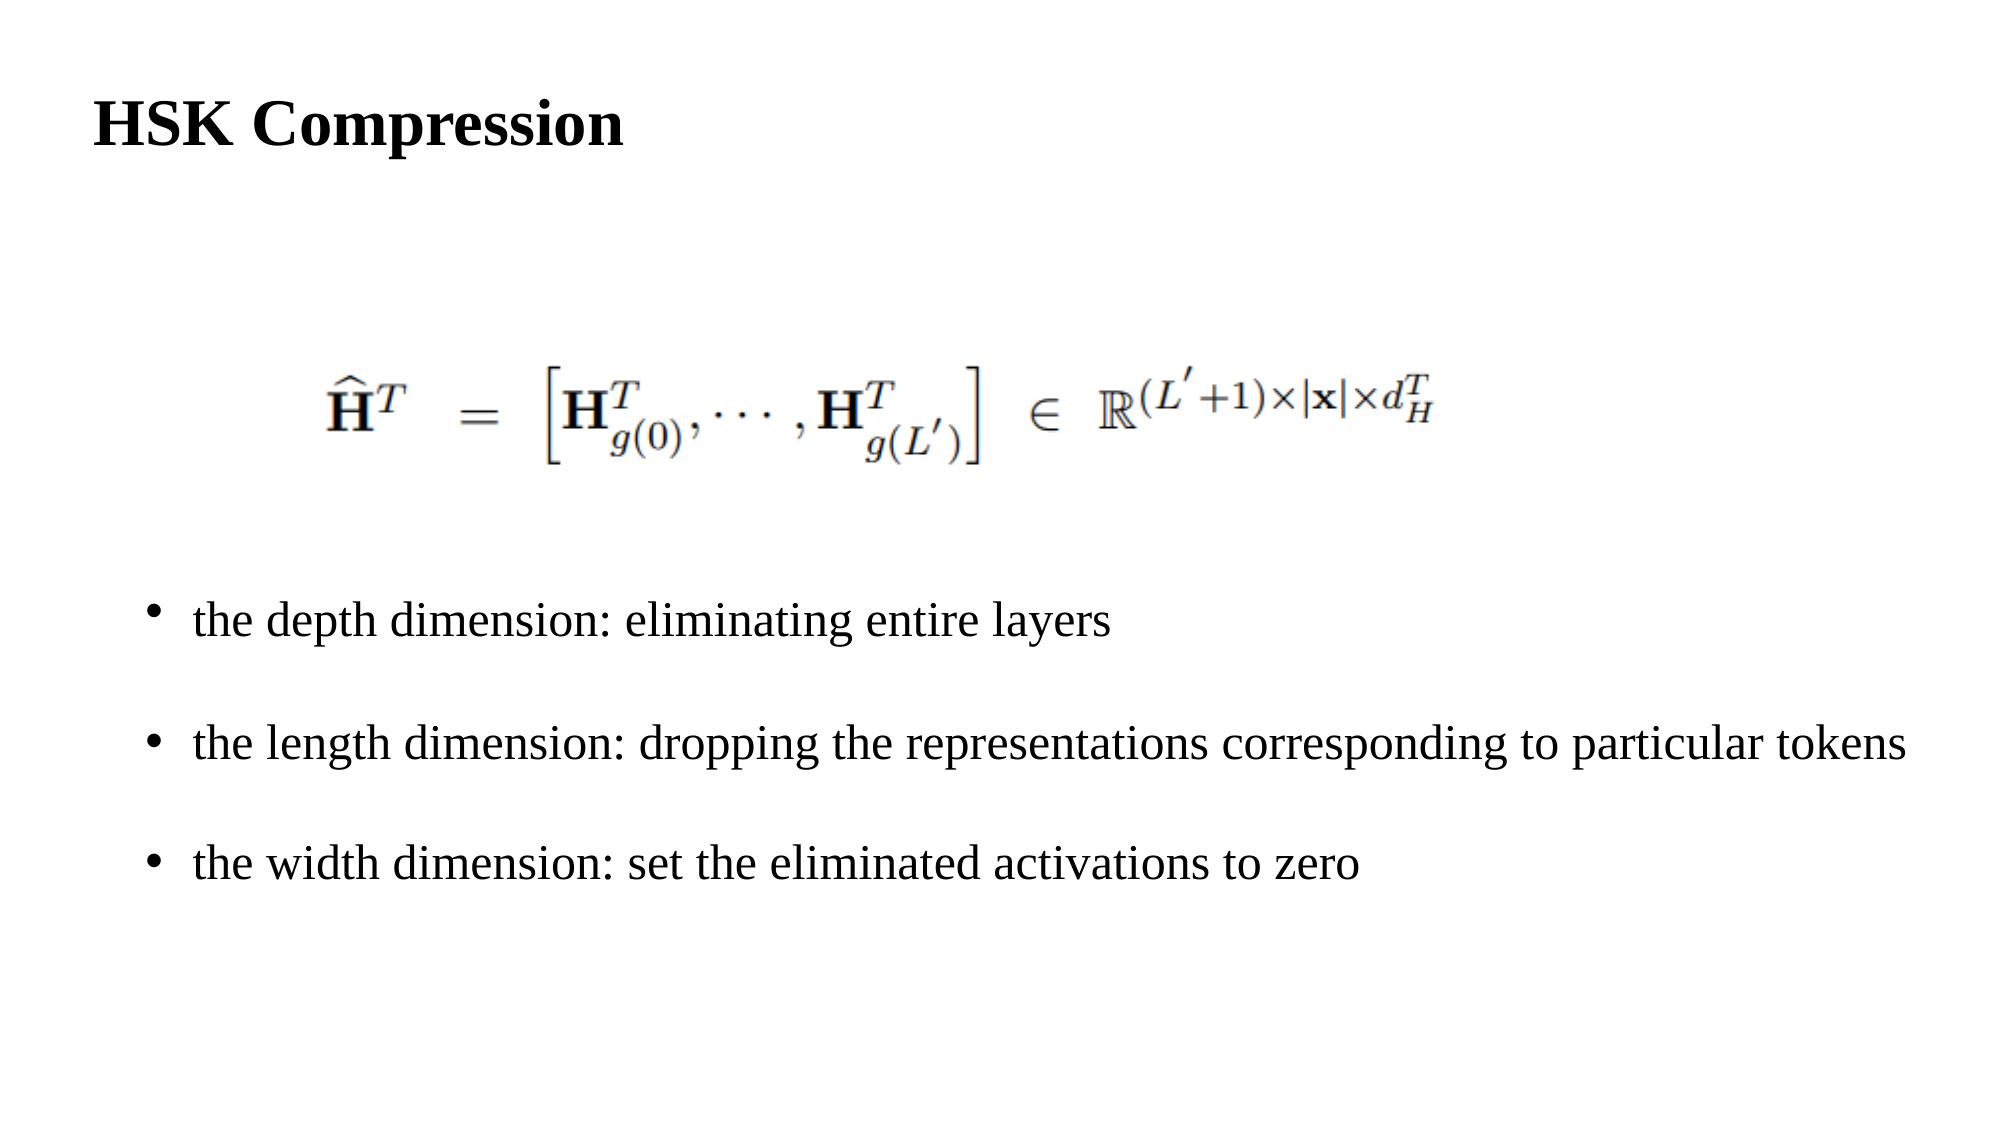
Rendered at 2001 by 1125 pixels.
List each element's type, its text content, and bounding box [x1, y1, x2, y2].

text_box HSK Compression [78, 71, 1000, 166]
picture [539, 365, 1439, 469]
picture [312, 372, 517, 461]
text_box the depth dimension: eliminating entire layers the length dimension: dropping the representations corresponding to particular tokens the width dimension: set the eliminated activations to zero [130, 562, 1970, 1078]
